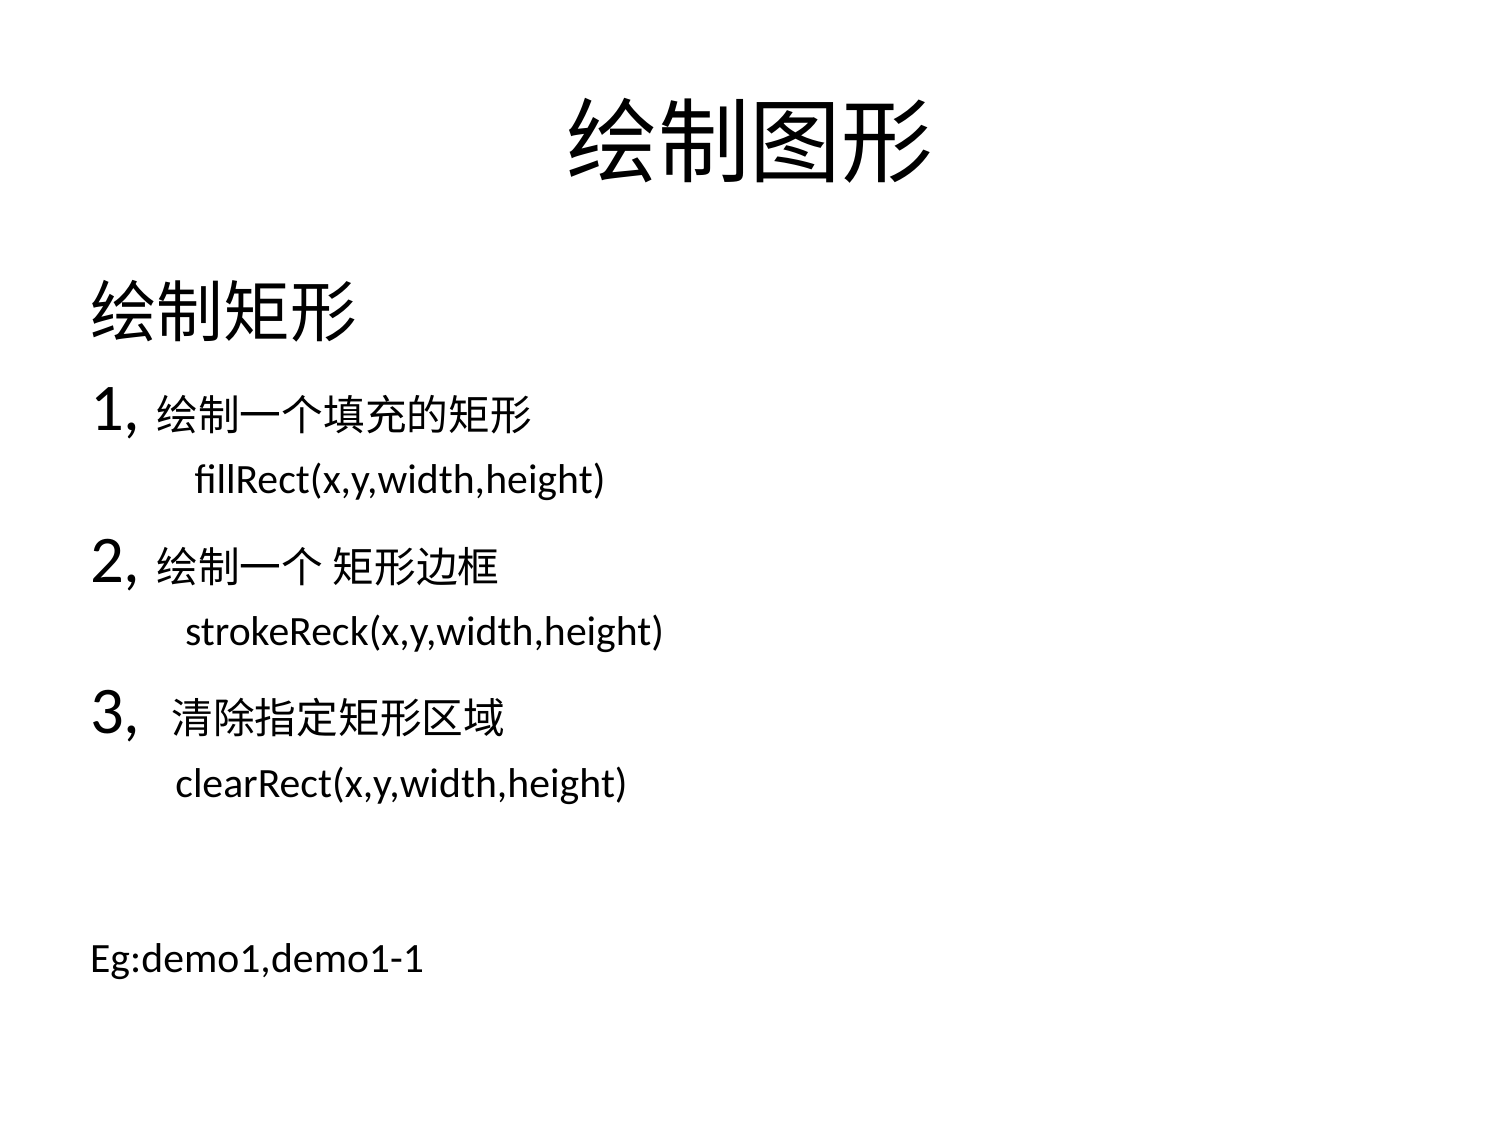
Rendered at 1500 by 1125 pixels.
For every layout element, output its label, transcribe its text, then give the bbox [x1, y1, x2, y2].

title 绘制图形 [75, 45, 1425, 233]
list 绘制矩形 1,绘制一个填充的矩形 fillRect(x,y,width,height) 2,绘制一个 矩形边框 strokeReck(x,y,width,height) 3, 清除指定矩形区域 clearRect(x,y,width,height) Eg:demo1,demo1-1 [75, 262, 1425, 1005]
